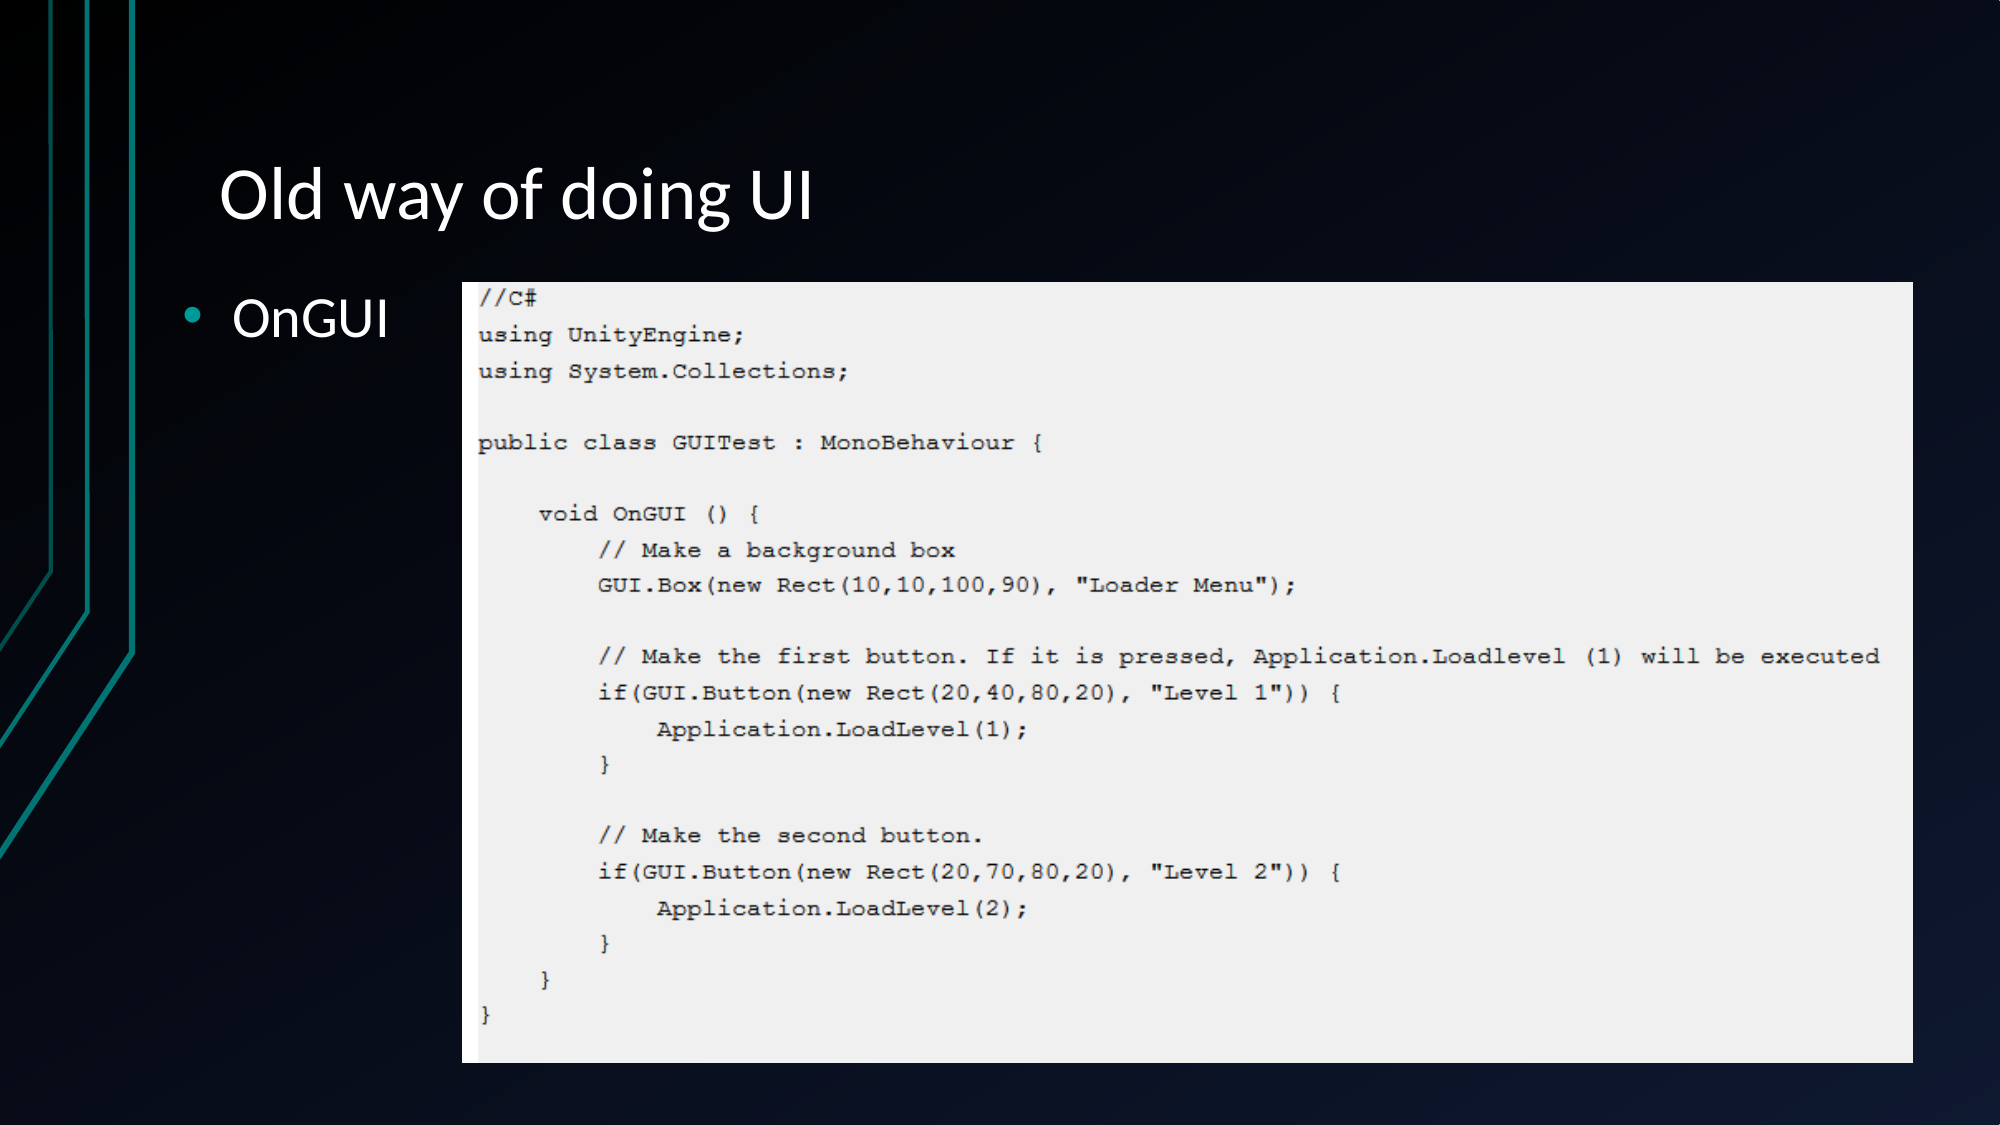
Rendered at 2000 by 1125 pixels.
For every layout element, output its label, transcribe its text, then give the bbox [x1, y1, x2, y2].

list OnGUI [162, 276, 600, 1009]
picture [461, 282, 1913, 1063]
title Old way of doing UI [199, 45, 1900, 246]
